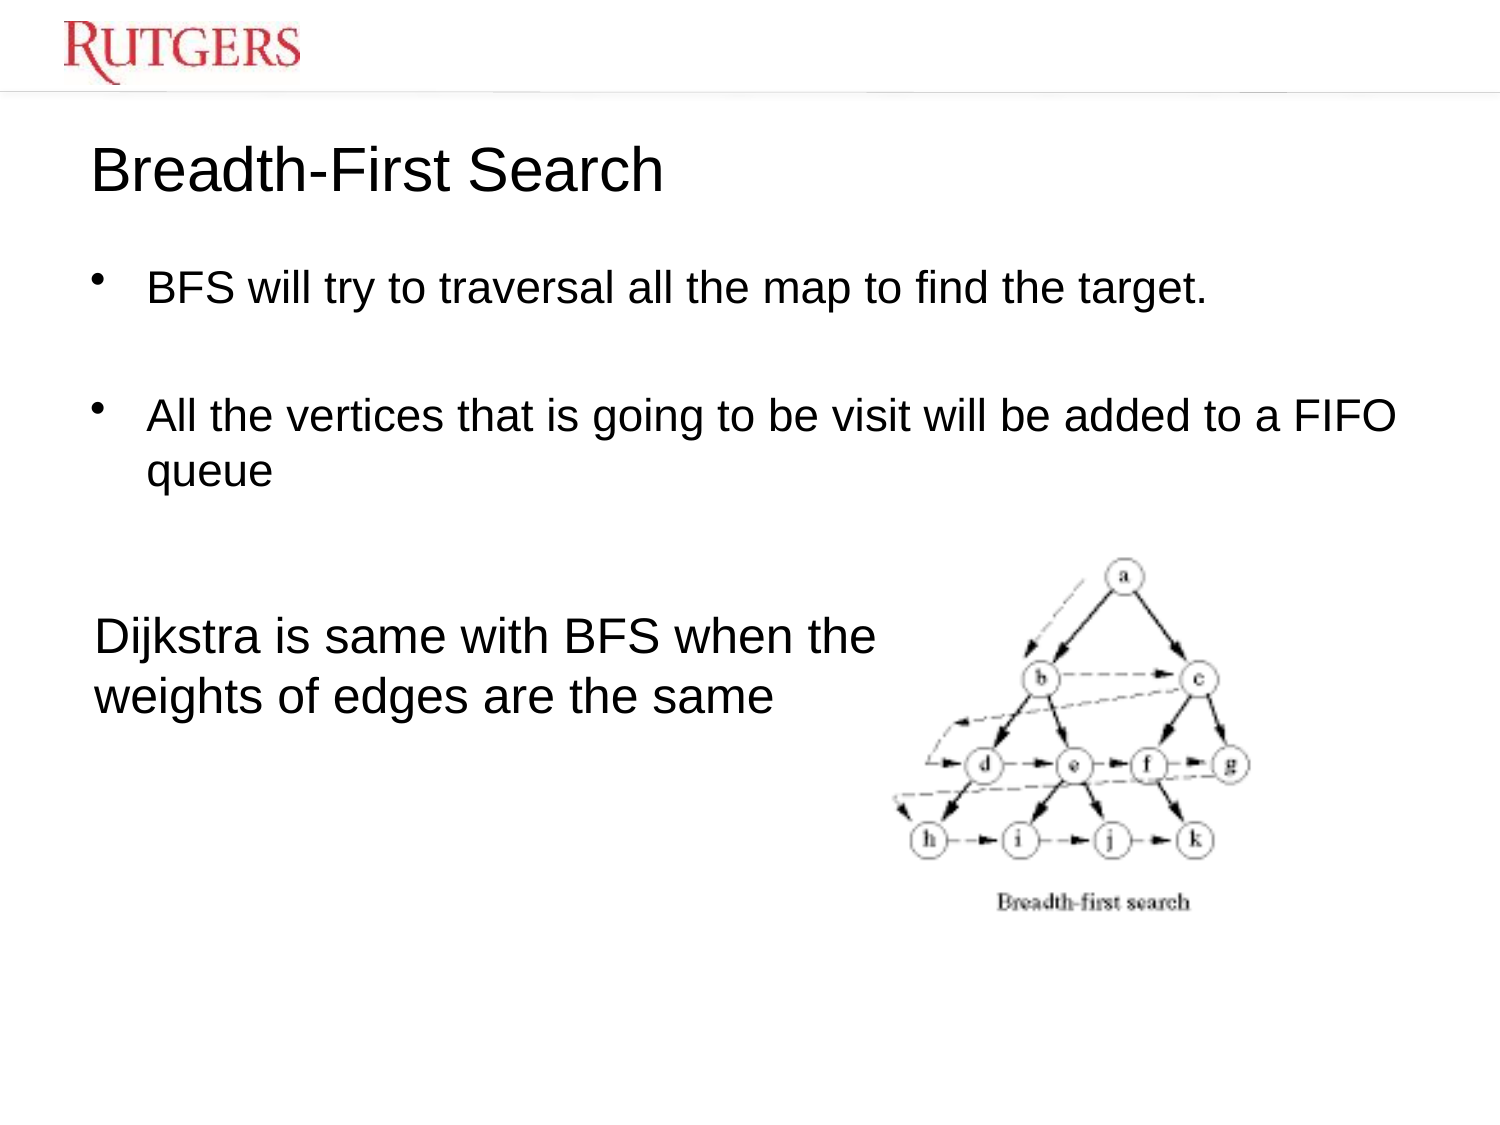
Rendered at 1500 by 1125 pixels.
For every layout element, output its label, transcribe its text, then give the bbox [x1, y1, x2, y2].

picture [883, 532, 1315, 932]
list BFS will try to traversal all the map to find the target. All the vertices that is going to be visit will be added to a FIFO queue [75, 249, 1425, 609]
text_box Dijkstra is same with BFS when the weights of edges are the same [79, 596, 878, 731]
picture [64, 21, 300, 85]
title Breadth-First Search [75, 99, 1425, 233]
